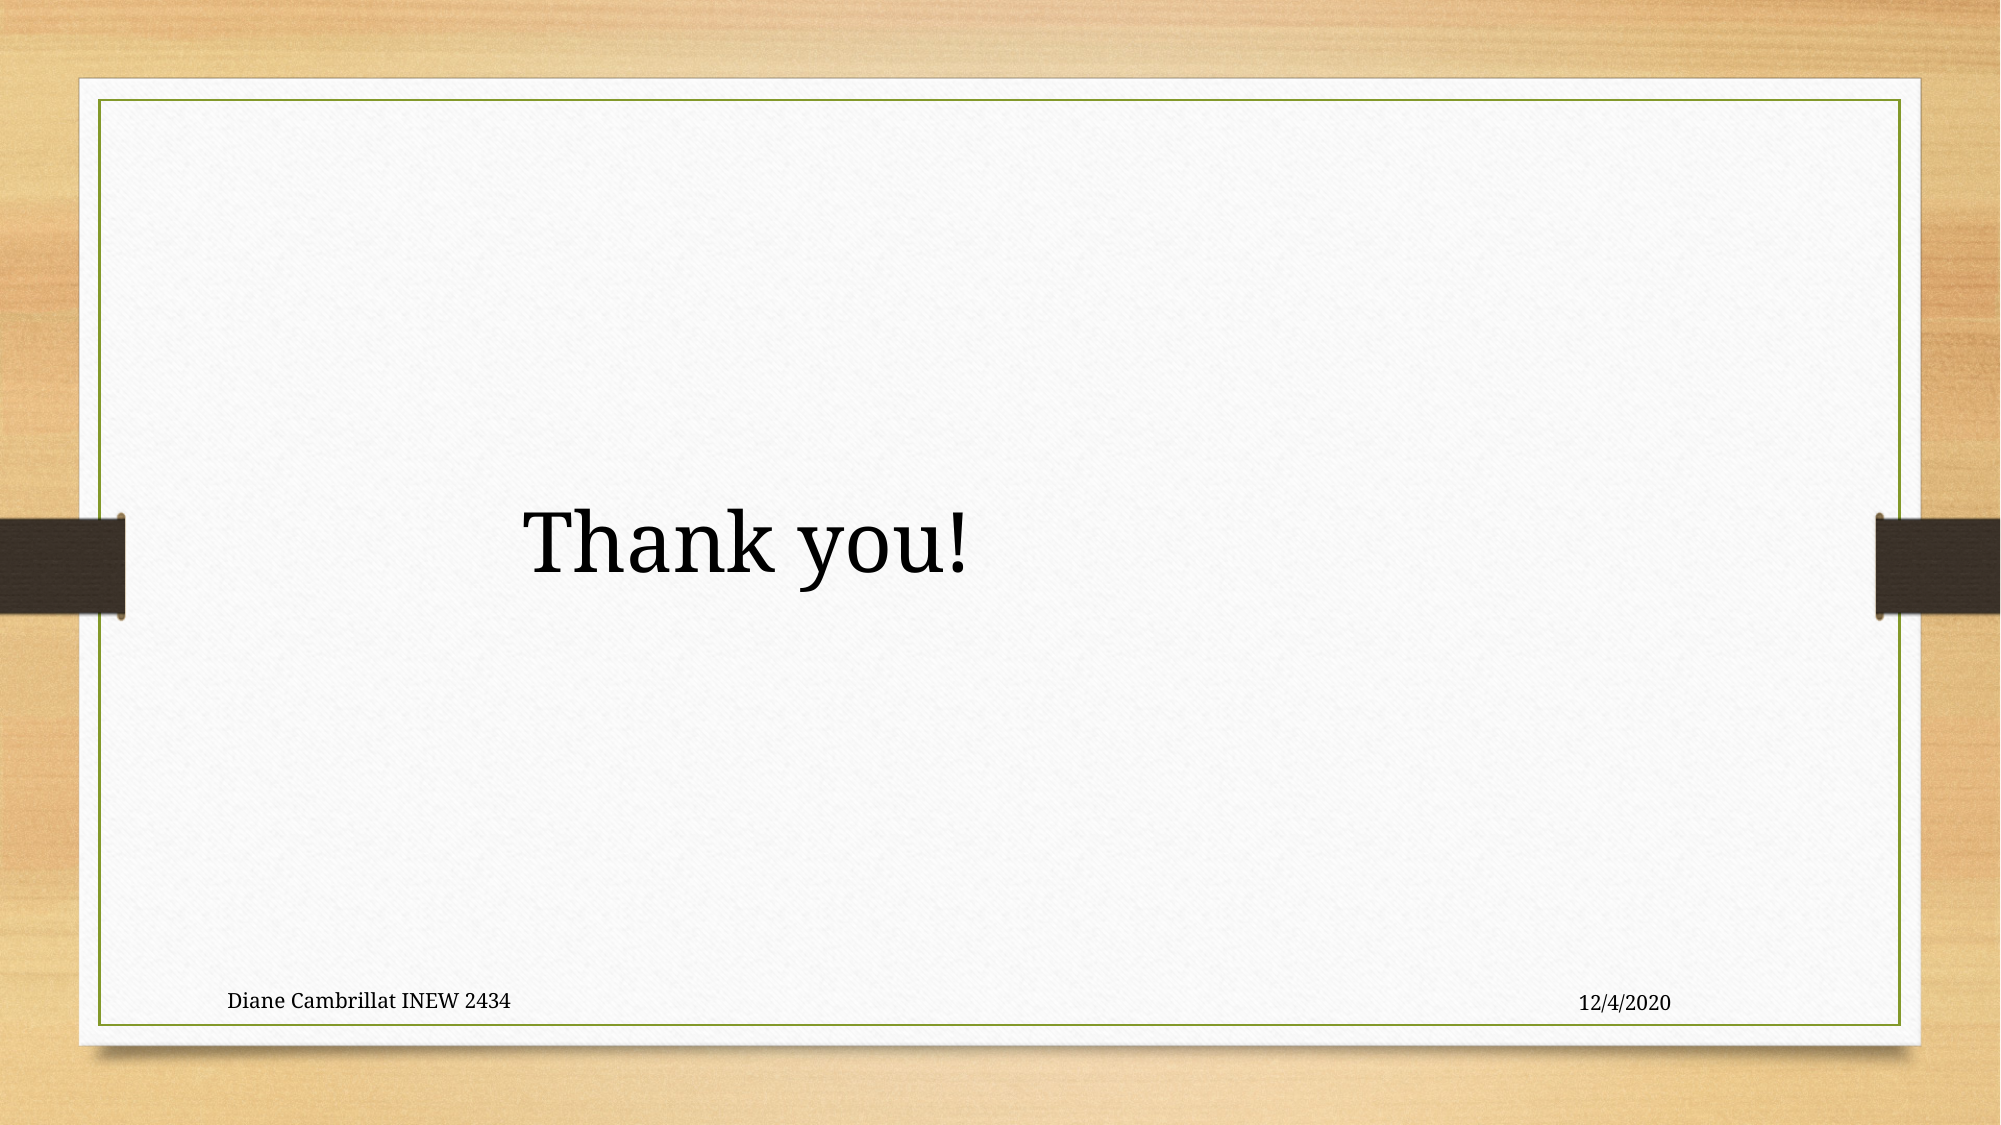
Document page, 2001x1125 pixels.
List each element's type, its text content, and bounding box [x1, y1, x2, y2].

picture [0, 0, 2001, 1125]
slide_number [1423, 979, 1686, 1025]
footer Diane Cambrillat INEW 2434 [212, 979, 1411, 1025]
text_box Thank you! [507, 482, 1492, 597]
